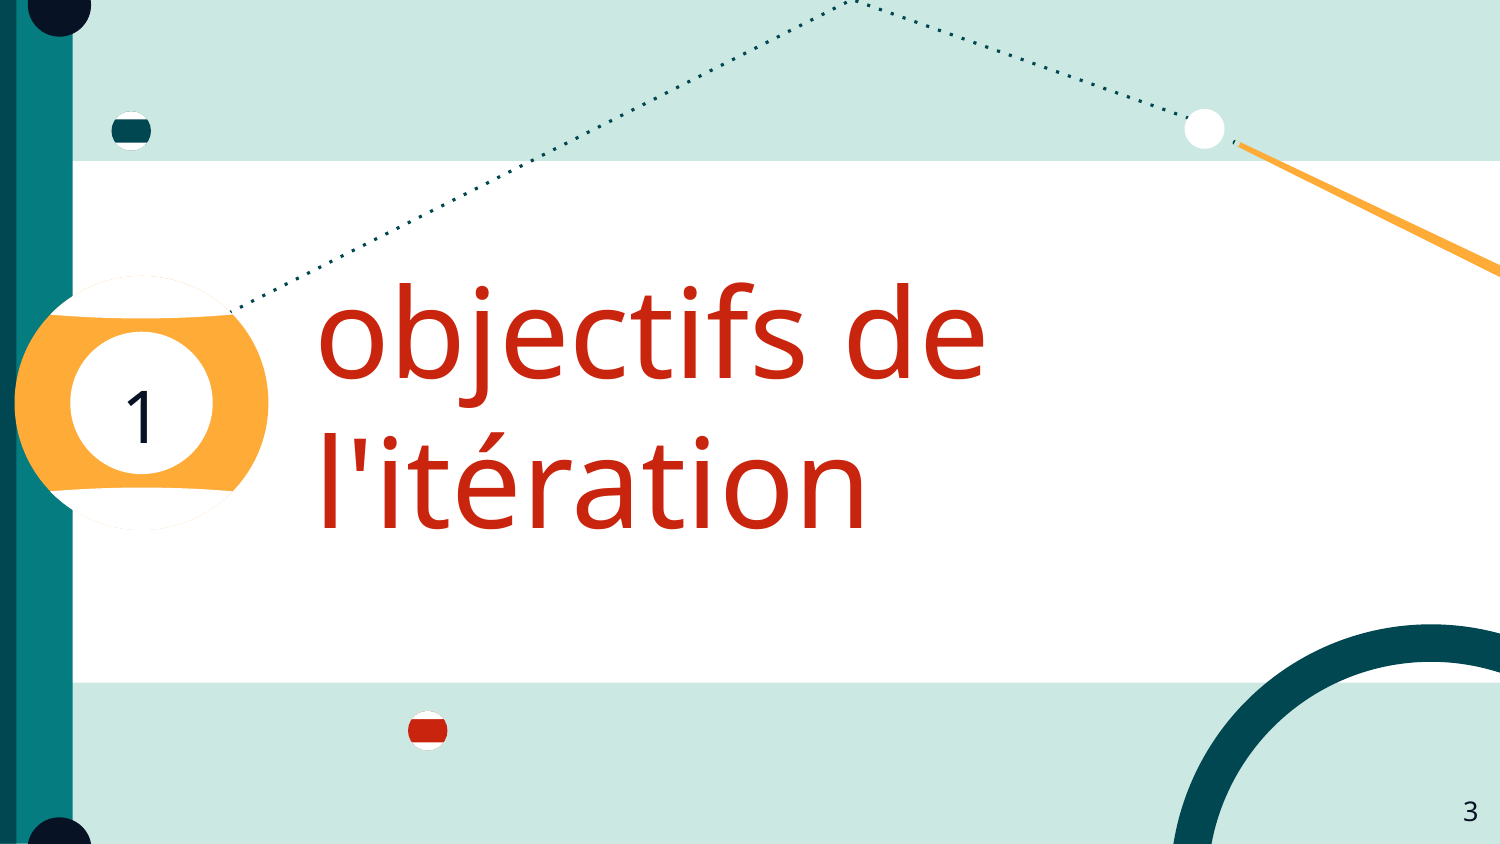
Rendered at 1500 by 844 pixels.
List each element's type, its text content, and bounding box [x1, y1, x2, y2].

slide_number ‹#› [1403, 779, 1494, 844]
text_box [14, 275, 269, 531]
title objectifs de l'itération [299, 272, 1484, 534]
